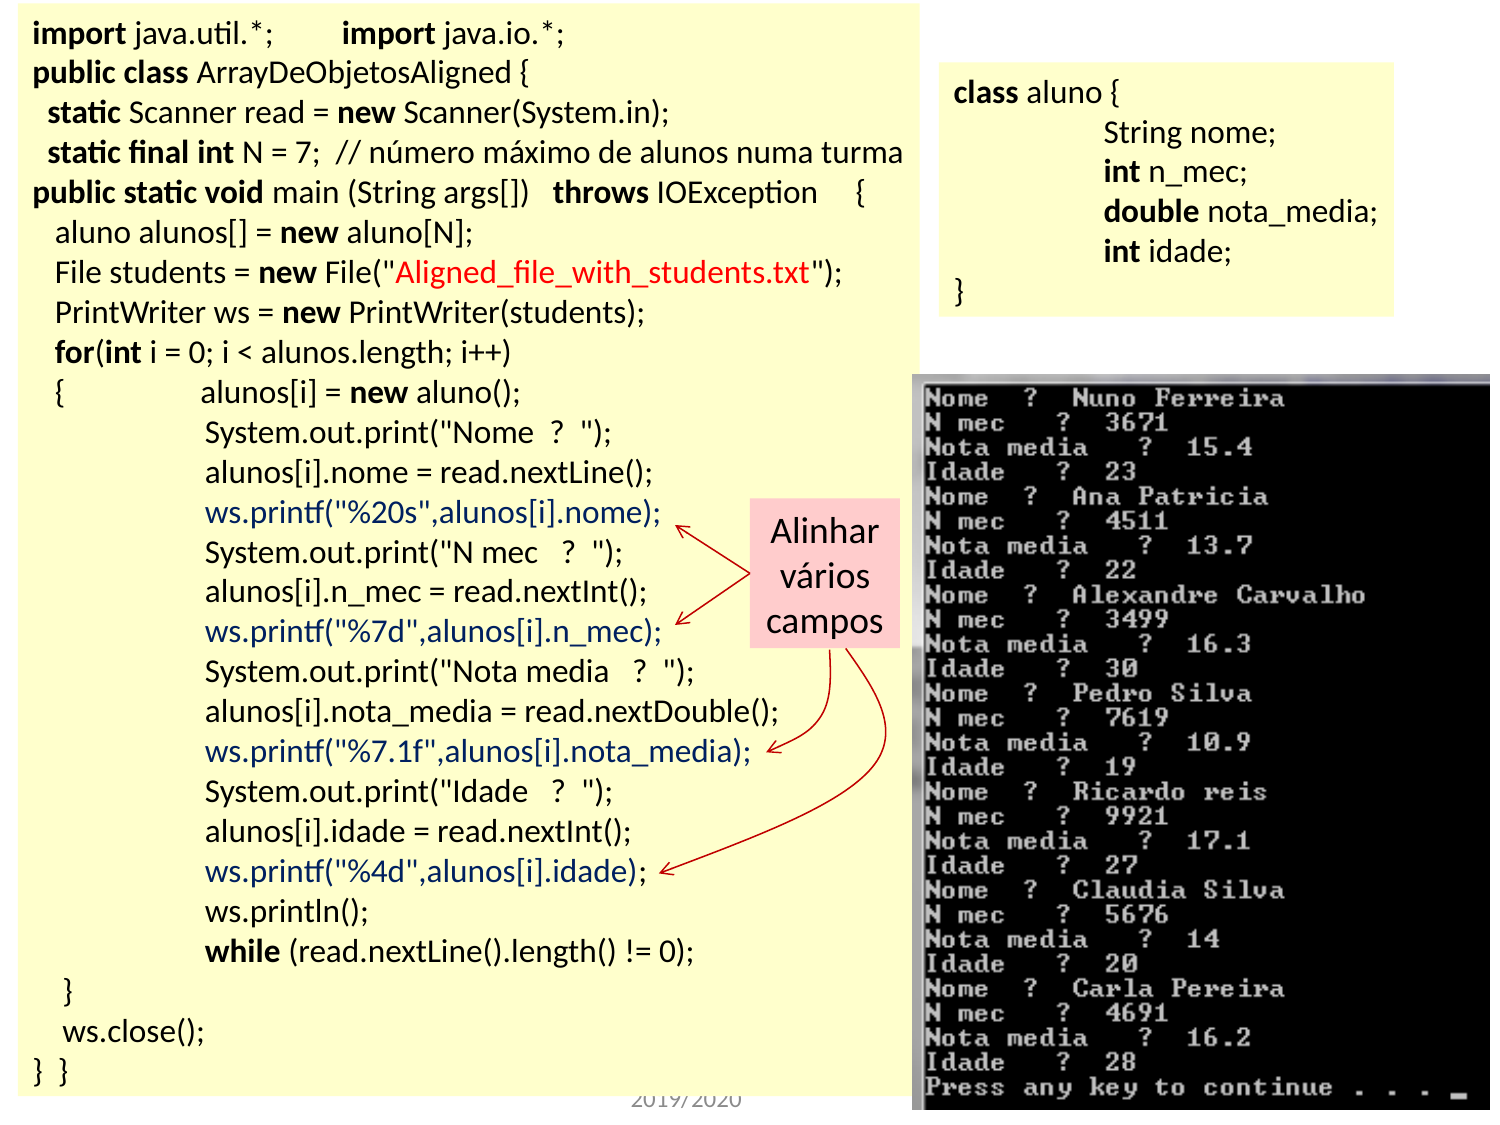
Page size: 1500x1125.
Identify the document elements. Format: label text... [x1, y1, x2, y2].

footer Valeri Skliarov 2019/2020 [512, 1097, 907, 1103]
picture [912, 374, 1490, 1110]
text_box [658, 498, 901, 874]
text_box class aluno { String nome; int n_mec; double nota_media; int idade; } [938, 62, 1394, 317]
text_box import java.util.*; import java.io.*; public class ArrayDeObjetosAligned { static Scanner read = new Scanner(System.in); static final int N = 7; // número máximo de alunos numa turma public static void main (String args[]) throws IOException { aluno alunos[] = new aluno[N]; File students = new File("Aligned_file_with_students.txt"); PrintWriter ws = new PrintWriter(students); for(int i = 0; i < alunos.length; i++) { alunos[i] = new aluno(); System.out.print("Nome ? "); alunos[i].nome = read.nextLine(); ws.printf("%20s",alunos[i].nome); System.out.print("N mec ? "); alunos[i].n_mec = read.nextInt(); ws.printf("%7d",alunos[i].n_mec); System.out.print("Nota media ? "); alunos[i].nota_media = read.nextDouble(); ws.printf("%7.1f",alunos[i].nota_media); System.out.print("Idade ? "); alunos[i].idade = read.nextInt(); ws.printf("%4d",alunos[i].idade); ws.println(); while (read.nextLine().length() != 0); } ws.close(); } } [17, 3, 920, 1097]
